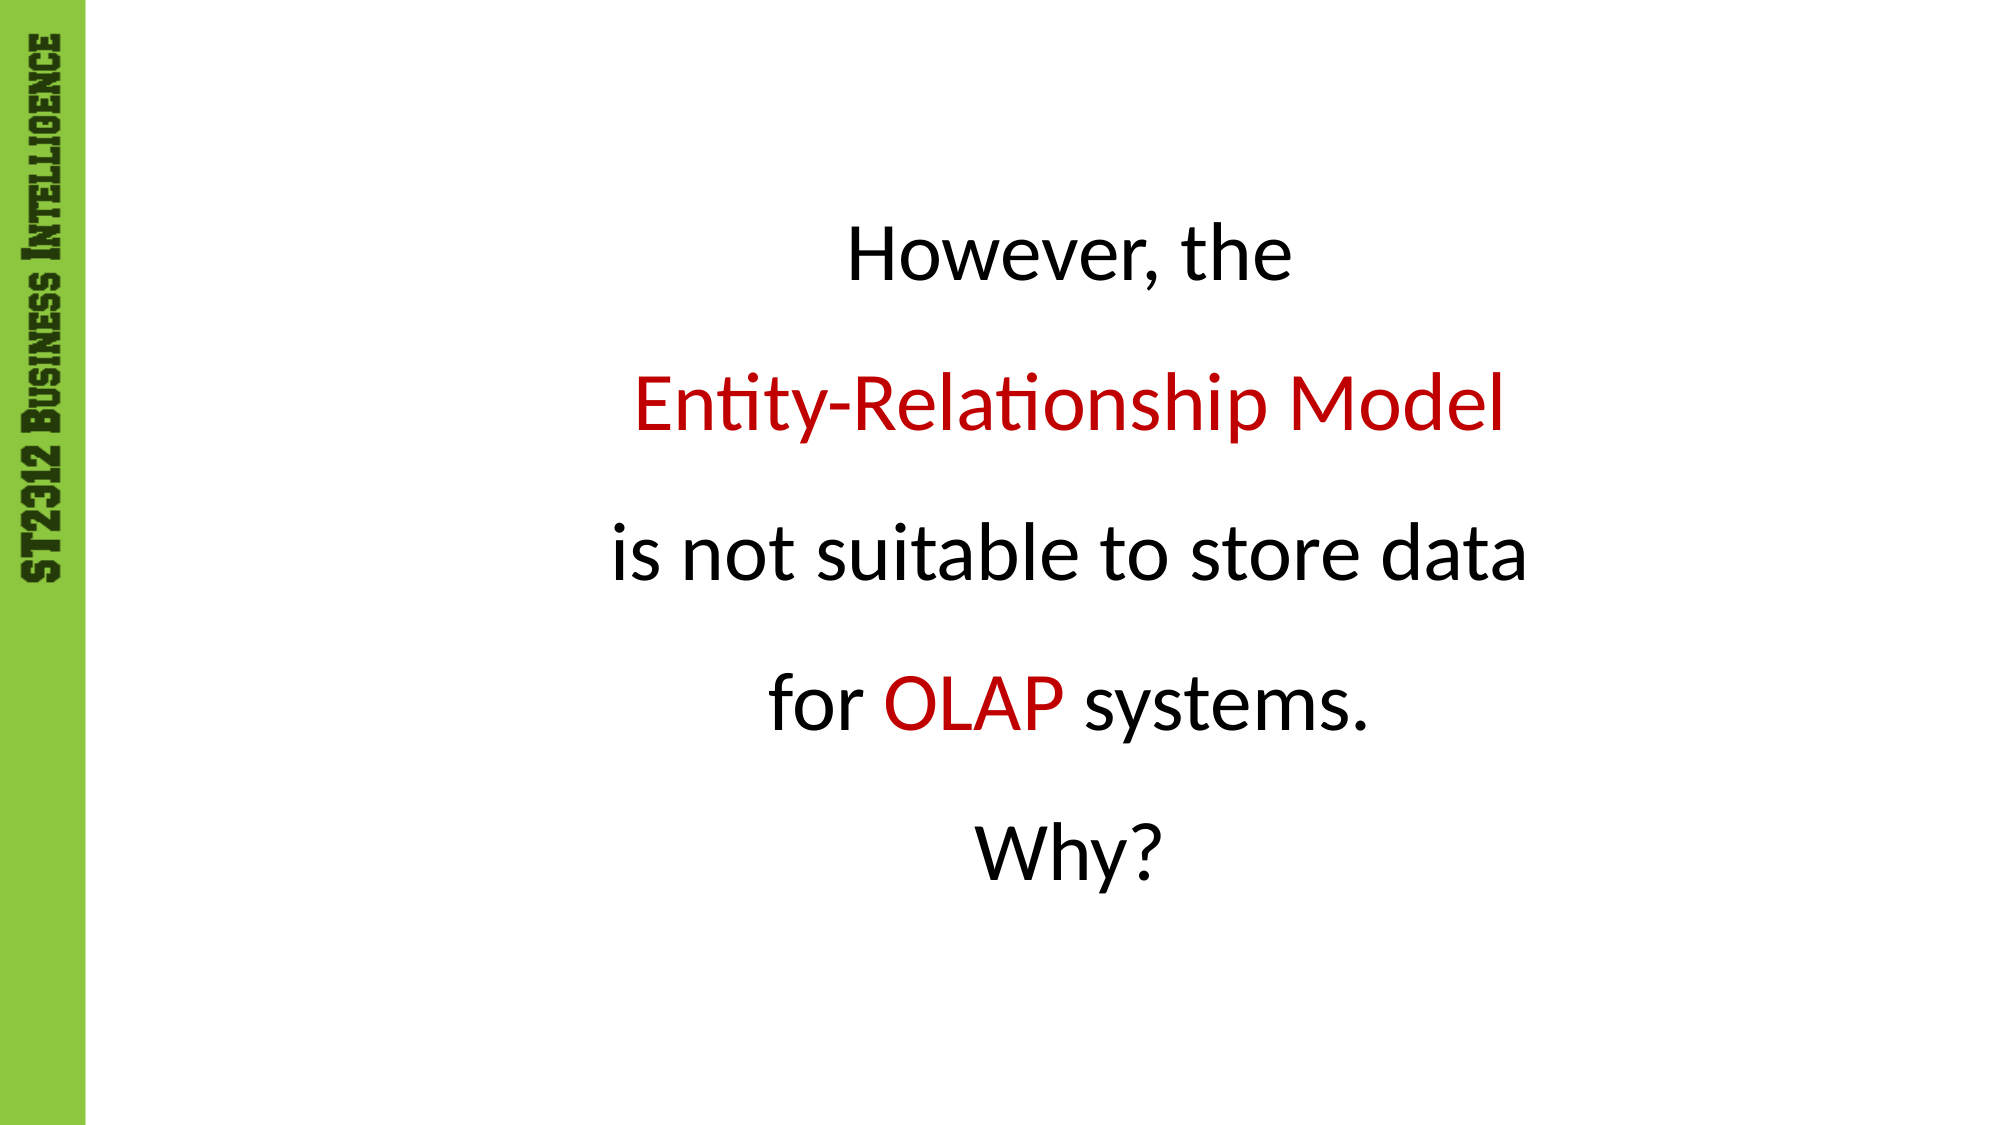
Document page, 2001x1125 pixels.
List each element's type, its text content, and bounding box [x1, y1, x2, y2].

picture [0, 0, 2001, 1125]
text_box However, the Entity-Relationship Model is not suitable to store data for OLAP systems. Why? [470, 140, 1671, 905]
